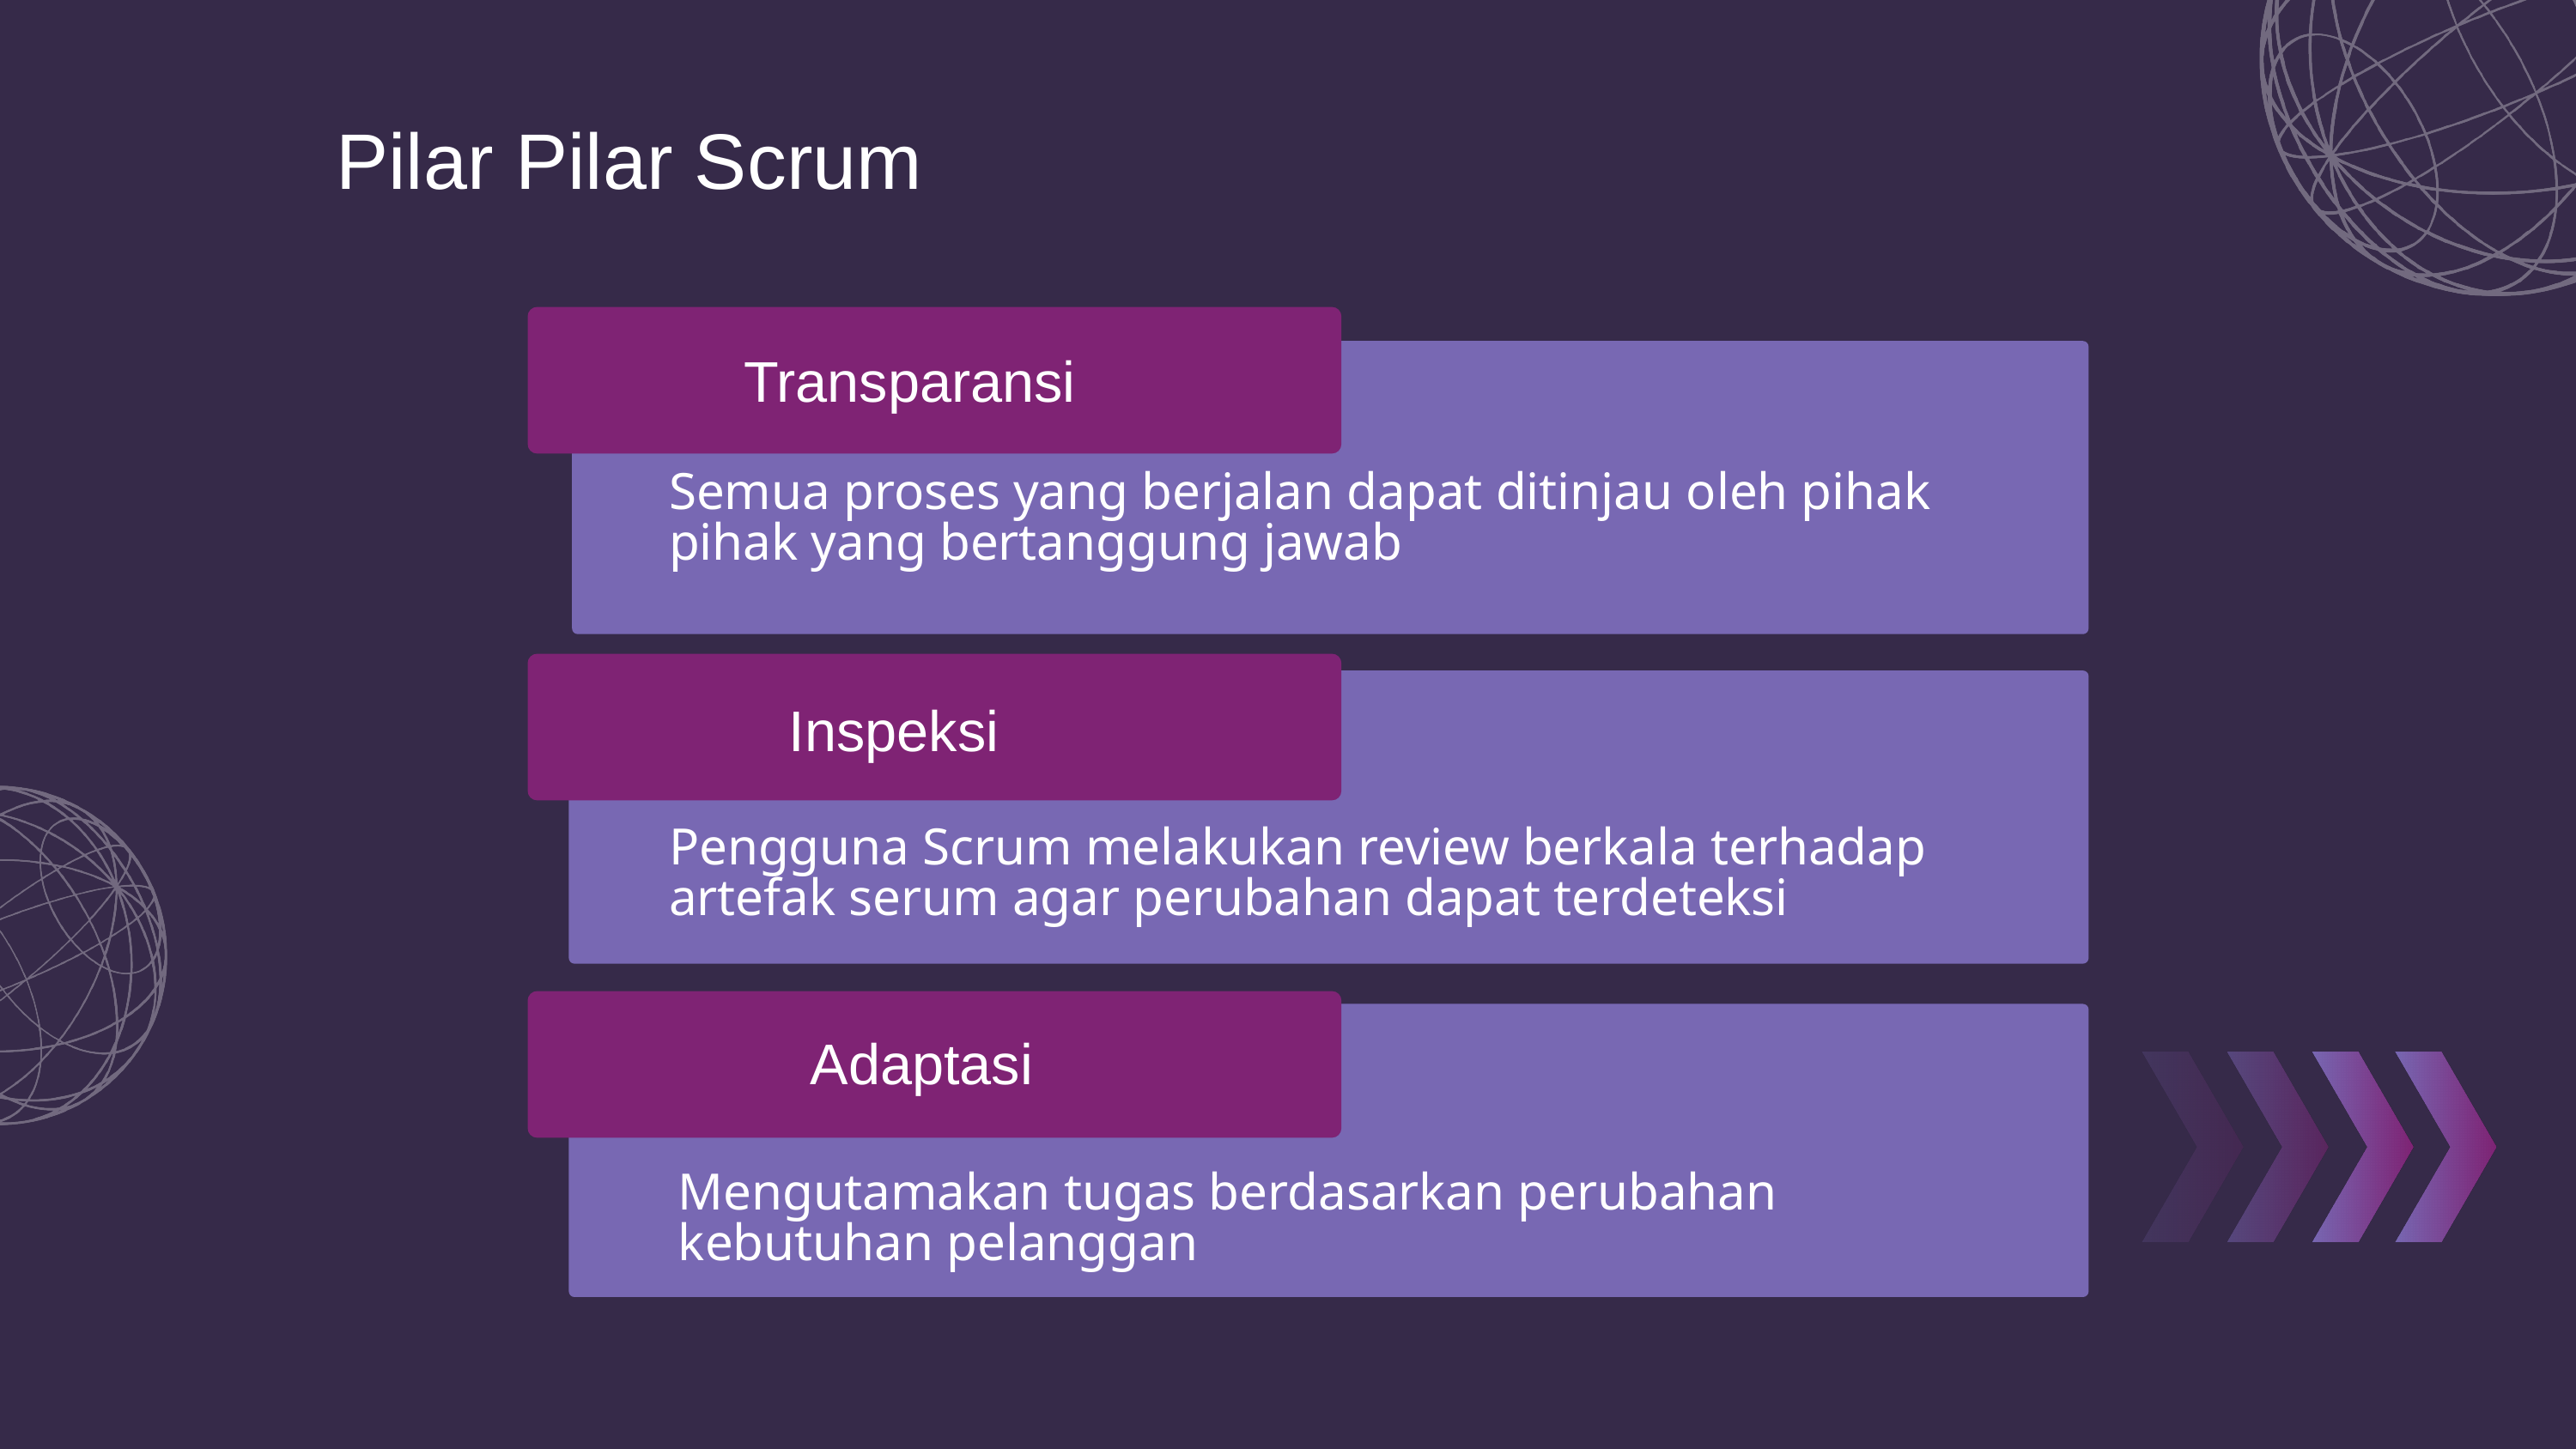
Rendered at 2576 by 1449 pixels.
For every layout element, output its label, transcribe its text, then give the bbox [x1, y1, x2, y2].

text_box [568, 1003, 2089, 1298]
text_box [568, 670, 2089, 964]
text_box [0, 785, 168, 1125]
text_box [2259, 0, 2576, 296]
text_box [527, 306, 1342, 454]
text_box Pilar Pilar Scrum [0, 130, 1356, 212]
text_box [2142, 1052, 2497, 1242]
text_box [571, 340, 2089, 634]
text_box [527, 991, 1342, 1138]
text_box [527, 653, 1342, 801]
